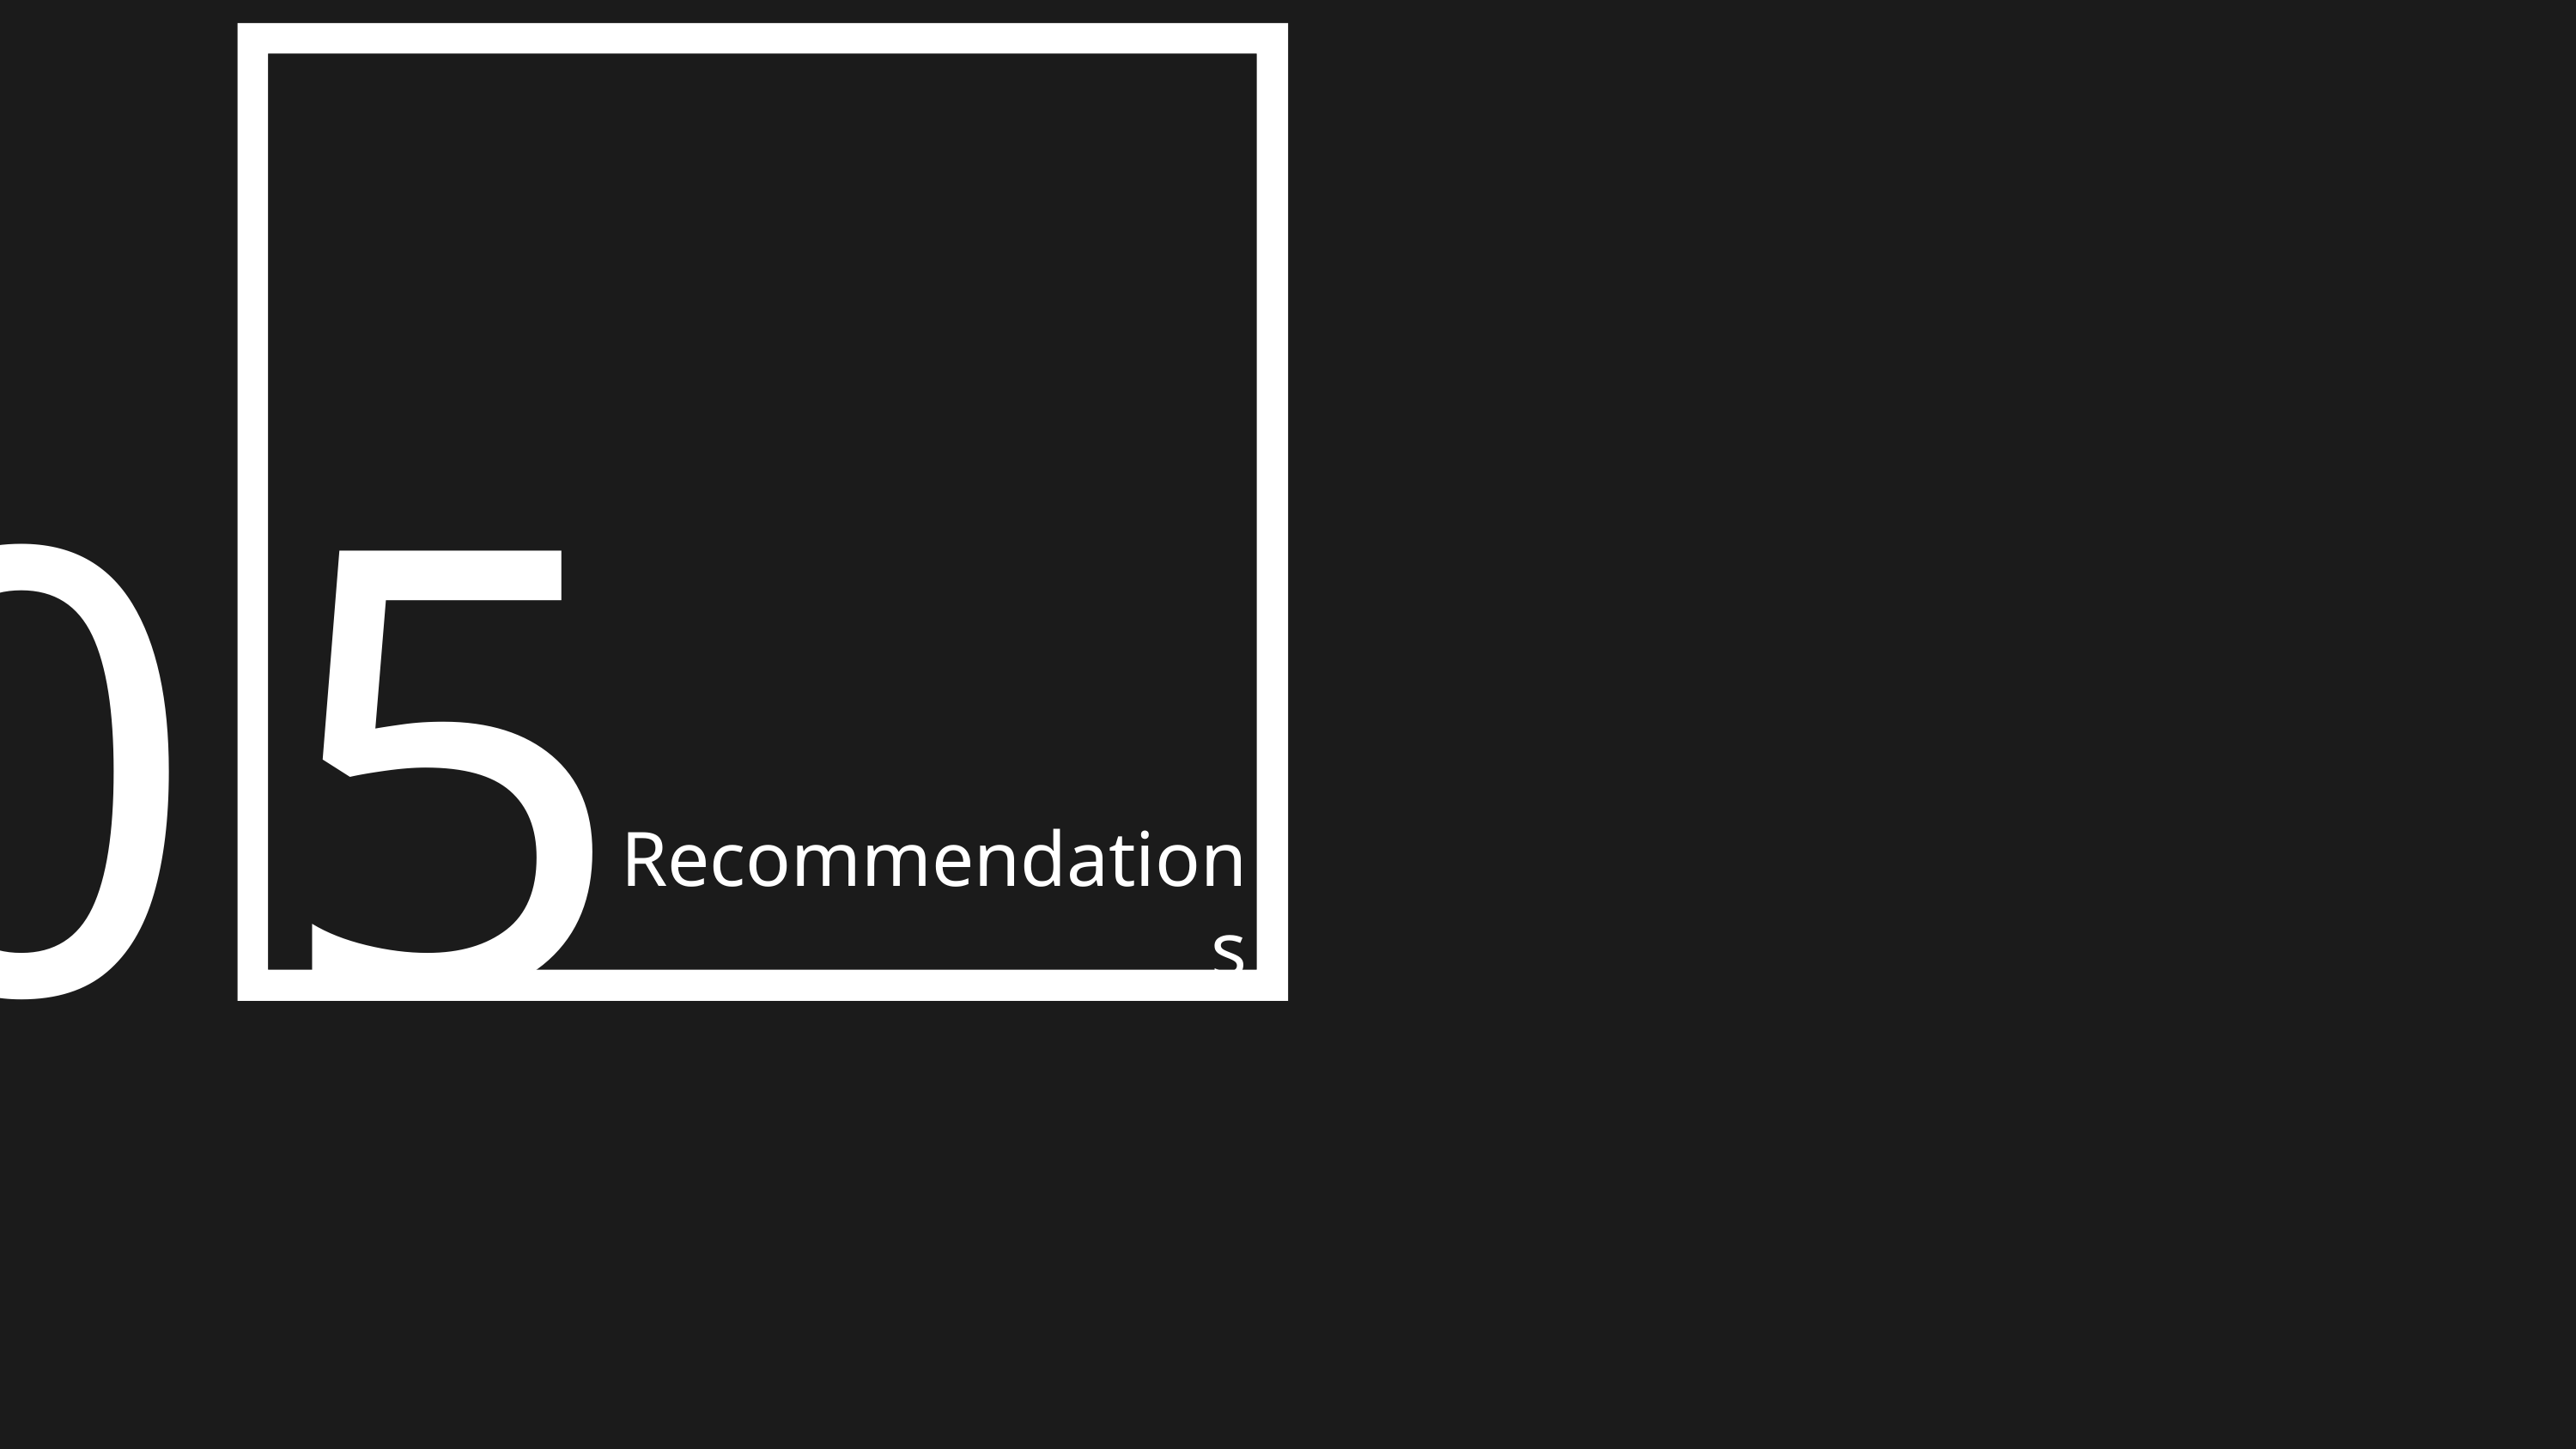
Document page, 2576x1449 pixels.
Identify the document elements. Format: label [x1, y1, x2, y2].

text_box [0, 22, 1289, 1091]
